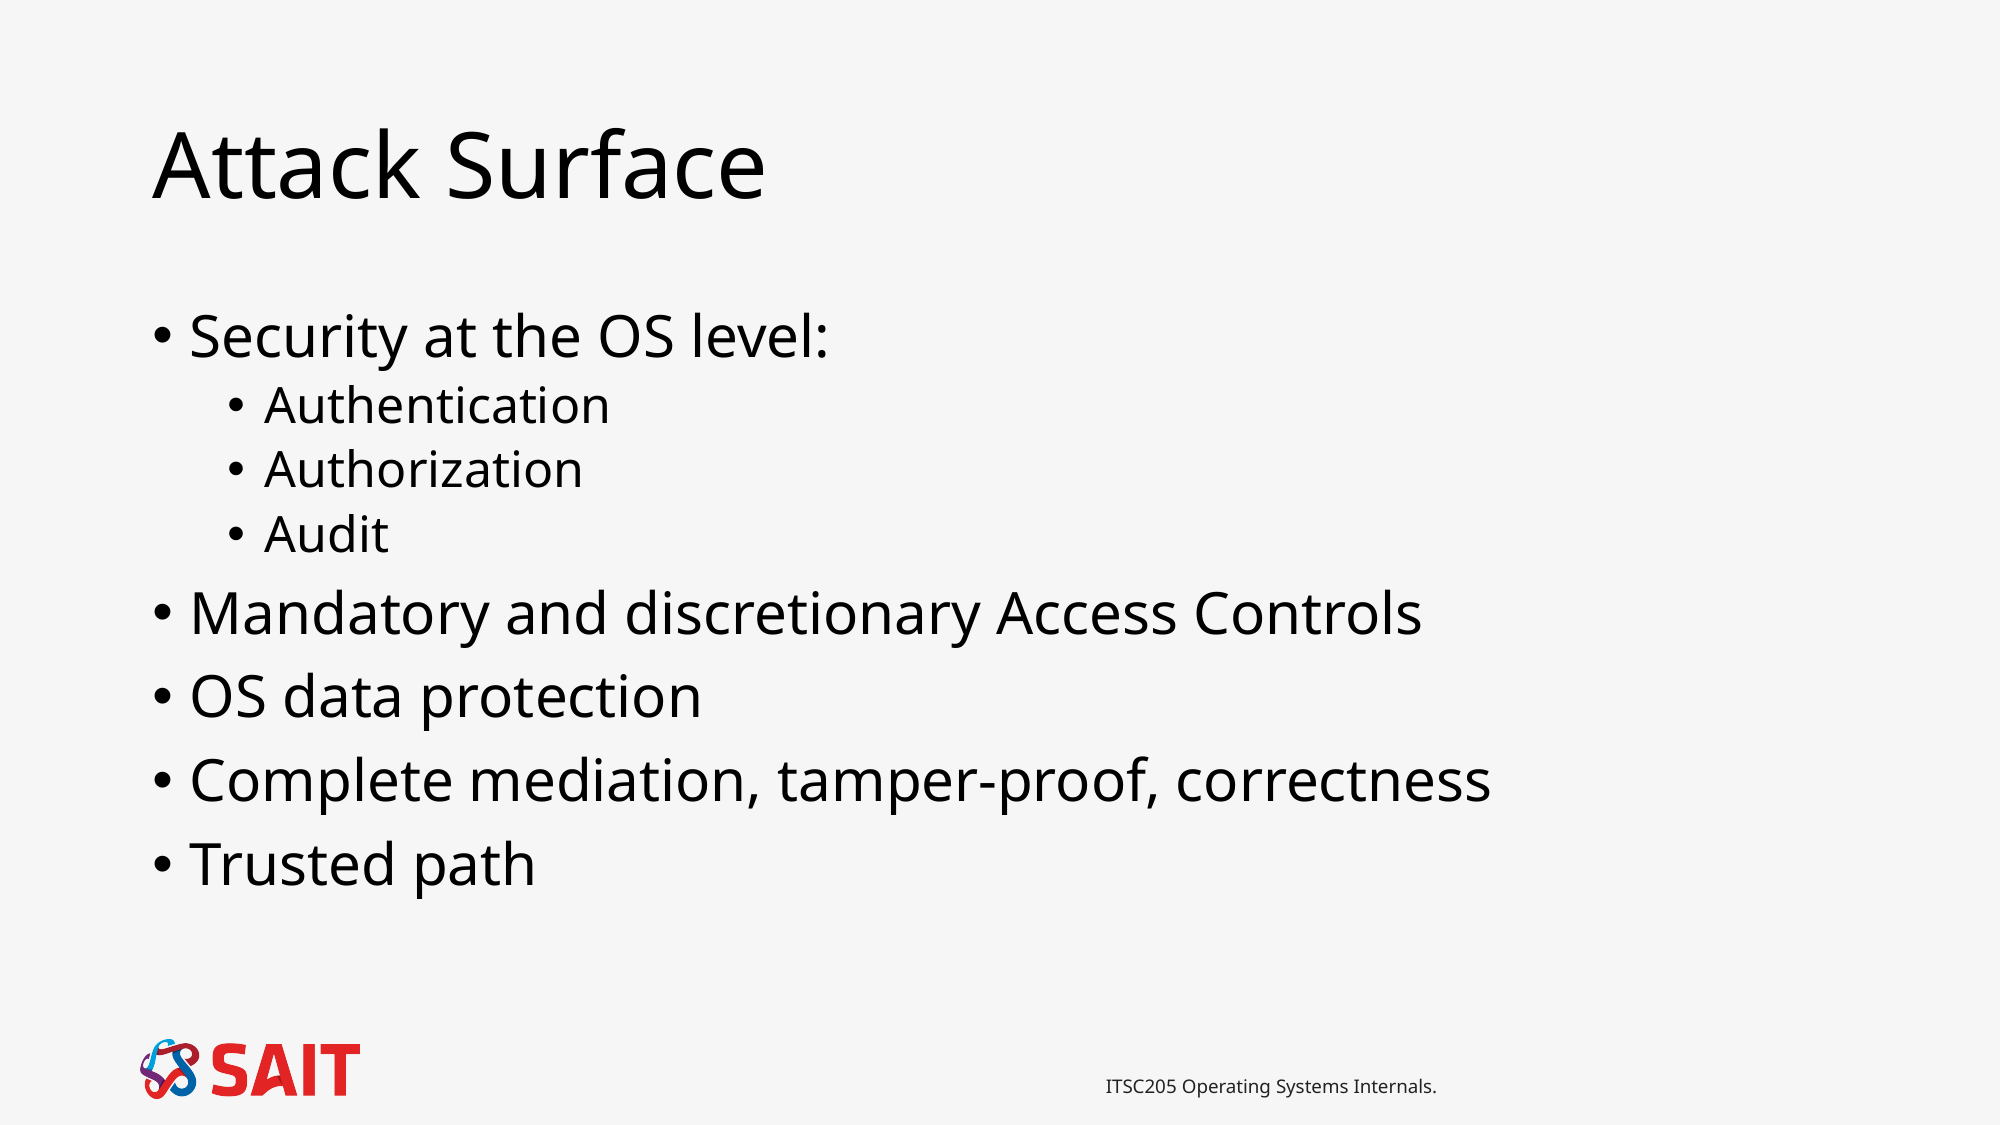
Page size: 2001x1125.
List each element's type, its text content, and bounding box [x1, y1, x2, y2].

title Attack Surface [137, 59, 1863, 278]
list Security at the OS level: Authentication Authorization Audit Mandatory and discretionary Access Controls OS data protection Complete mediation, tamper-proof, correctness Trusted path [137, 299, 1863, 1014]
footer ITSC205 Operating Systems Internals. [858, 1048, 1690, 1109]
picture [114, 1013, 386, 1125]
